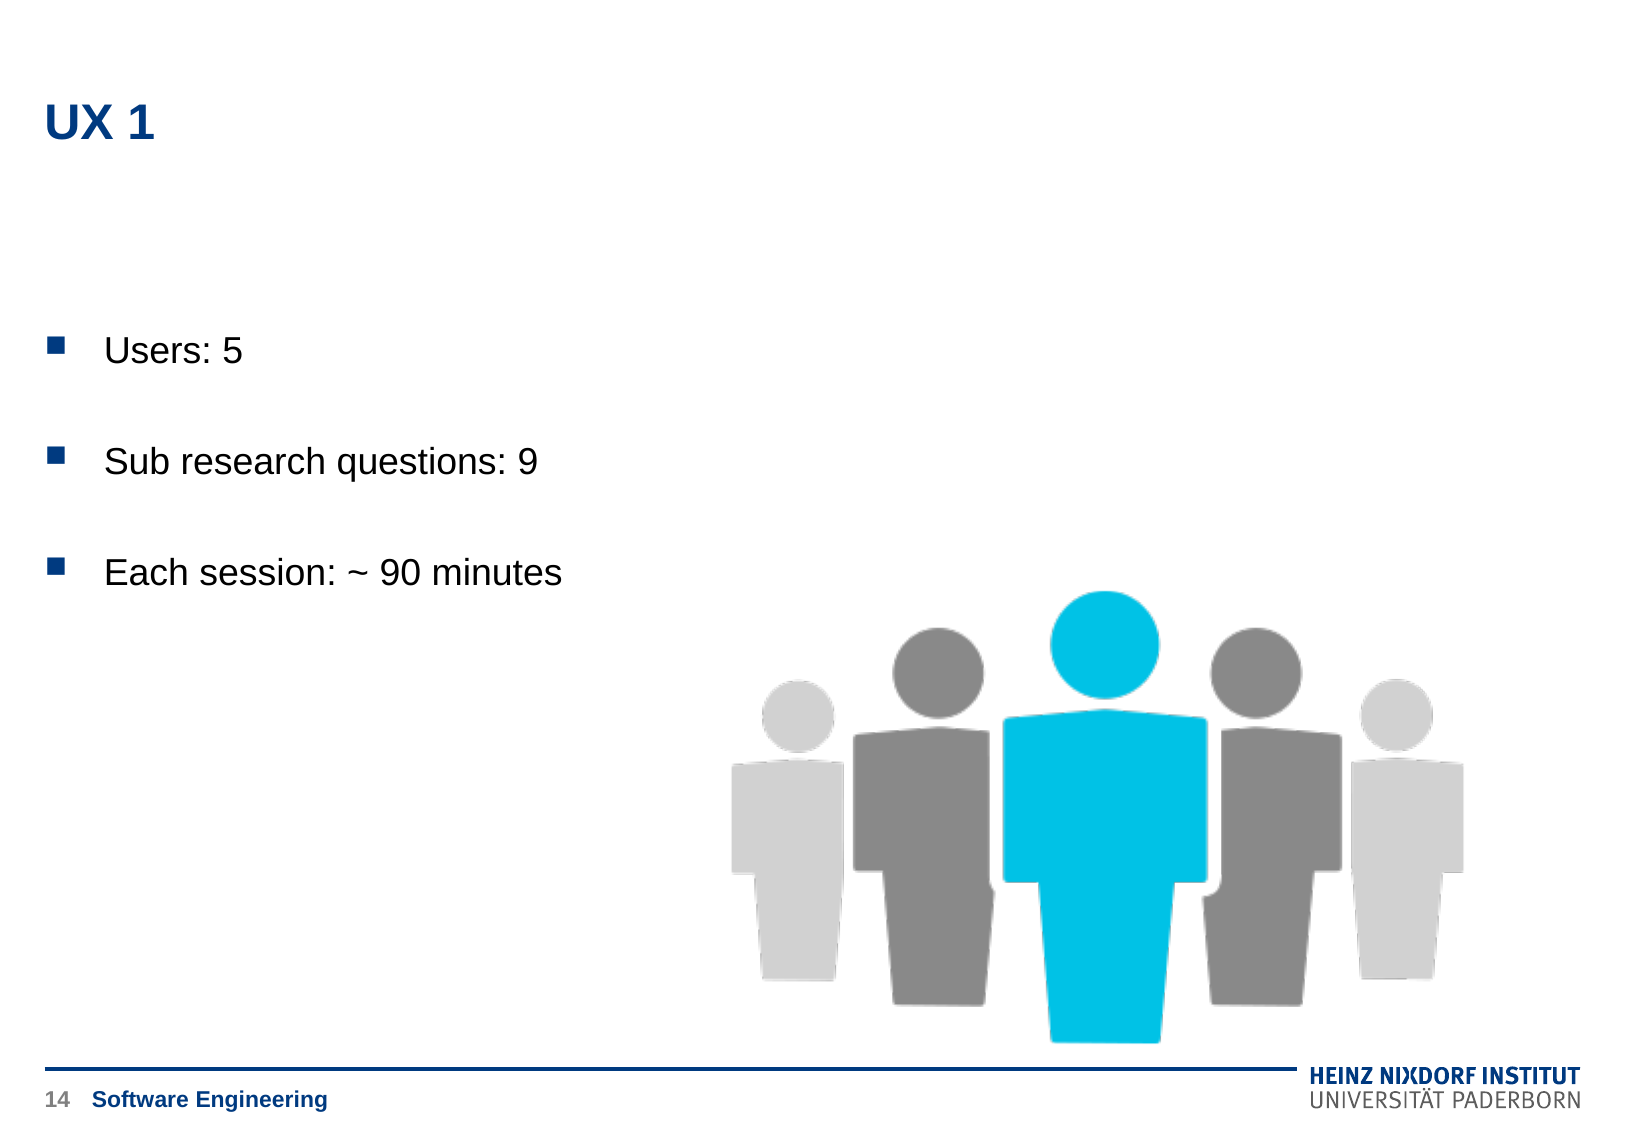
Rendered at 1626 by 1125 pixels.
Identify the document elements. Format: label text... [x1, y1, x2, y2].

slide_number 14 [44, 1079, 104, 1118]
title UX 1 [44, 30, 1581, 208]
picture [714, 479, 1487, 1125]
list Users: 5 Sub research questions: 9 Each session: ~ 90 minutes [44, 208, 1581, 1047]
footer Software Engineering [104, 1079, 709, 1118]
